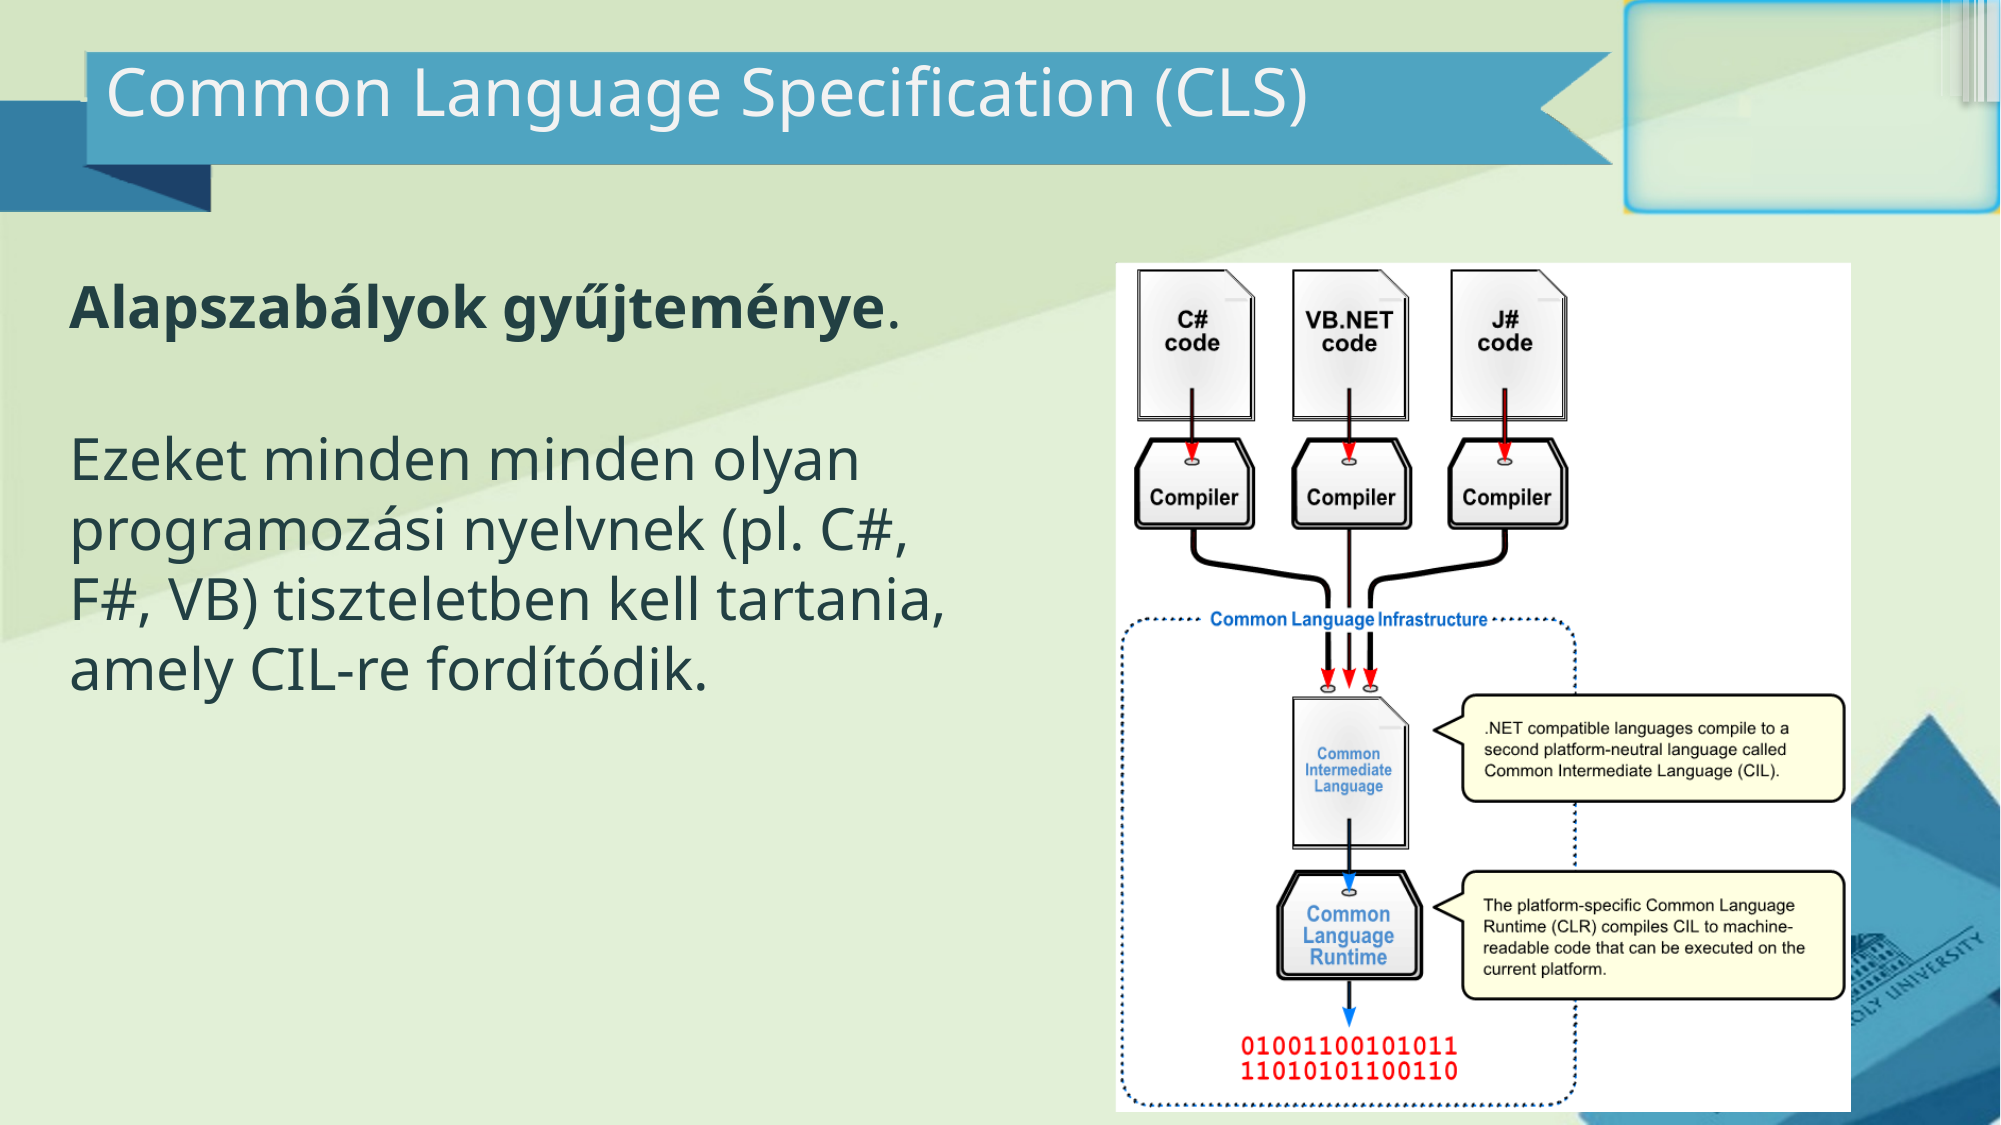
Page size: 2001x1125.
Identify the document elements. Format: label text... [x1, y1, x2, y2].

picture [0, 0, 2001, 1125]
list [1115, 262, 1852, 1112]
title Common Language Specification (CLS) [0, 50, 1617, 212]
list Alapszabályok gyűjteménye. Ezeket minden minden olyan programozási nyelvnek (pl. C#, F#, VB) tiszteletben kell tartania, amely CIL-re fordítódik. [55, 262, 985, 1112]
